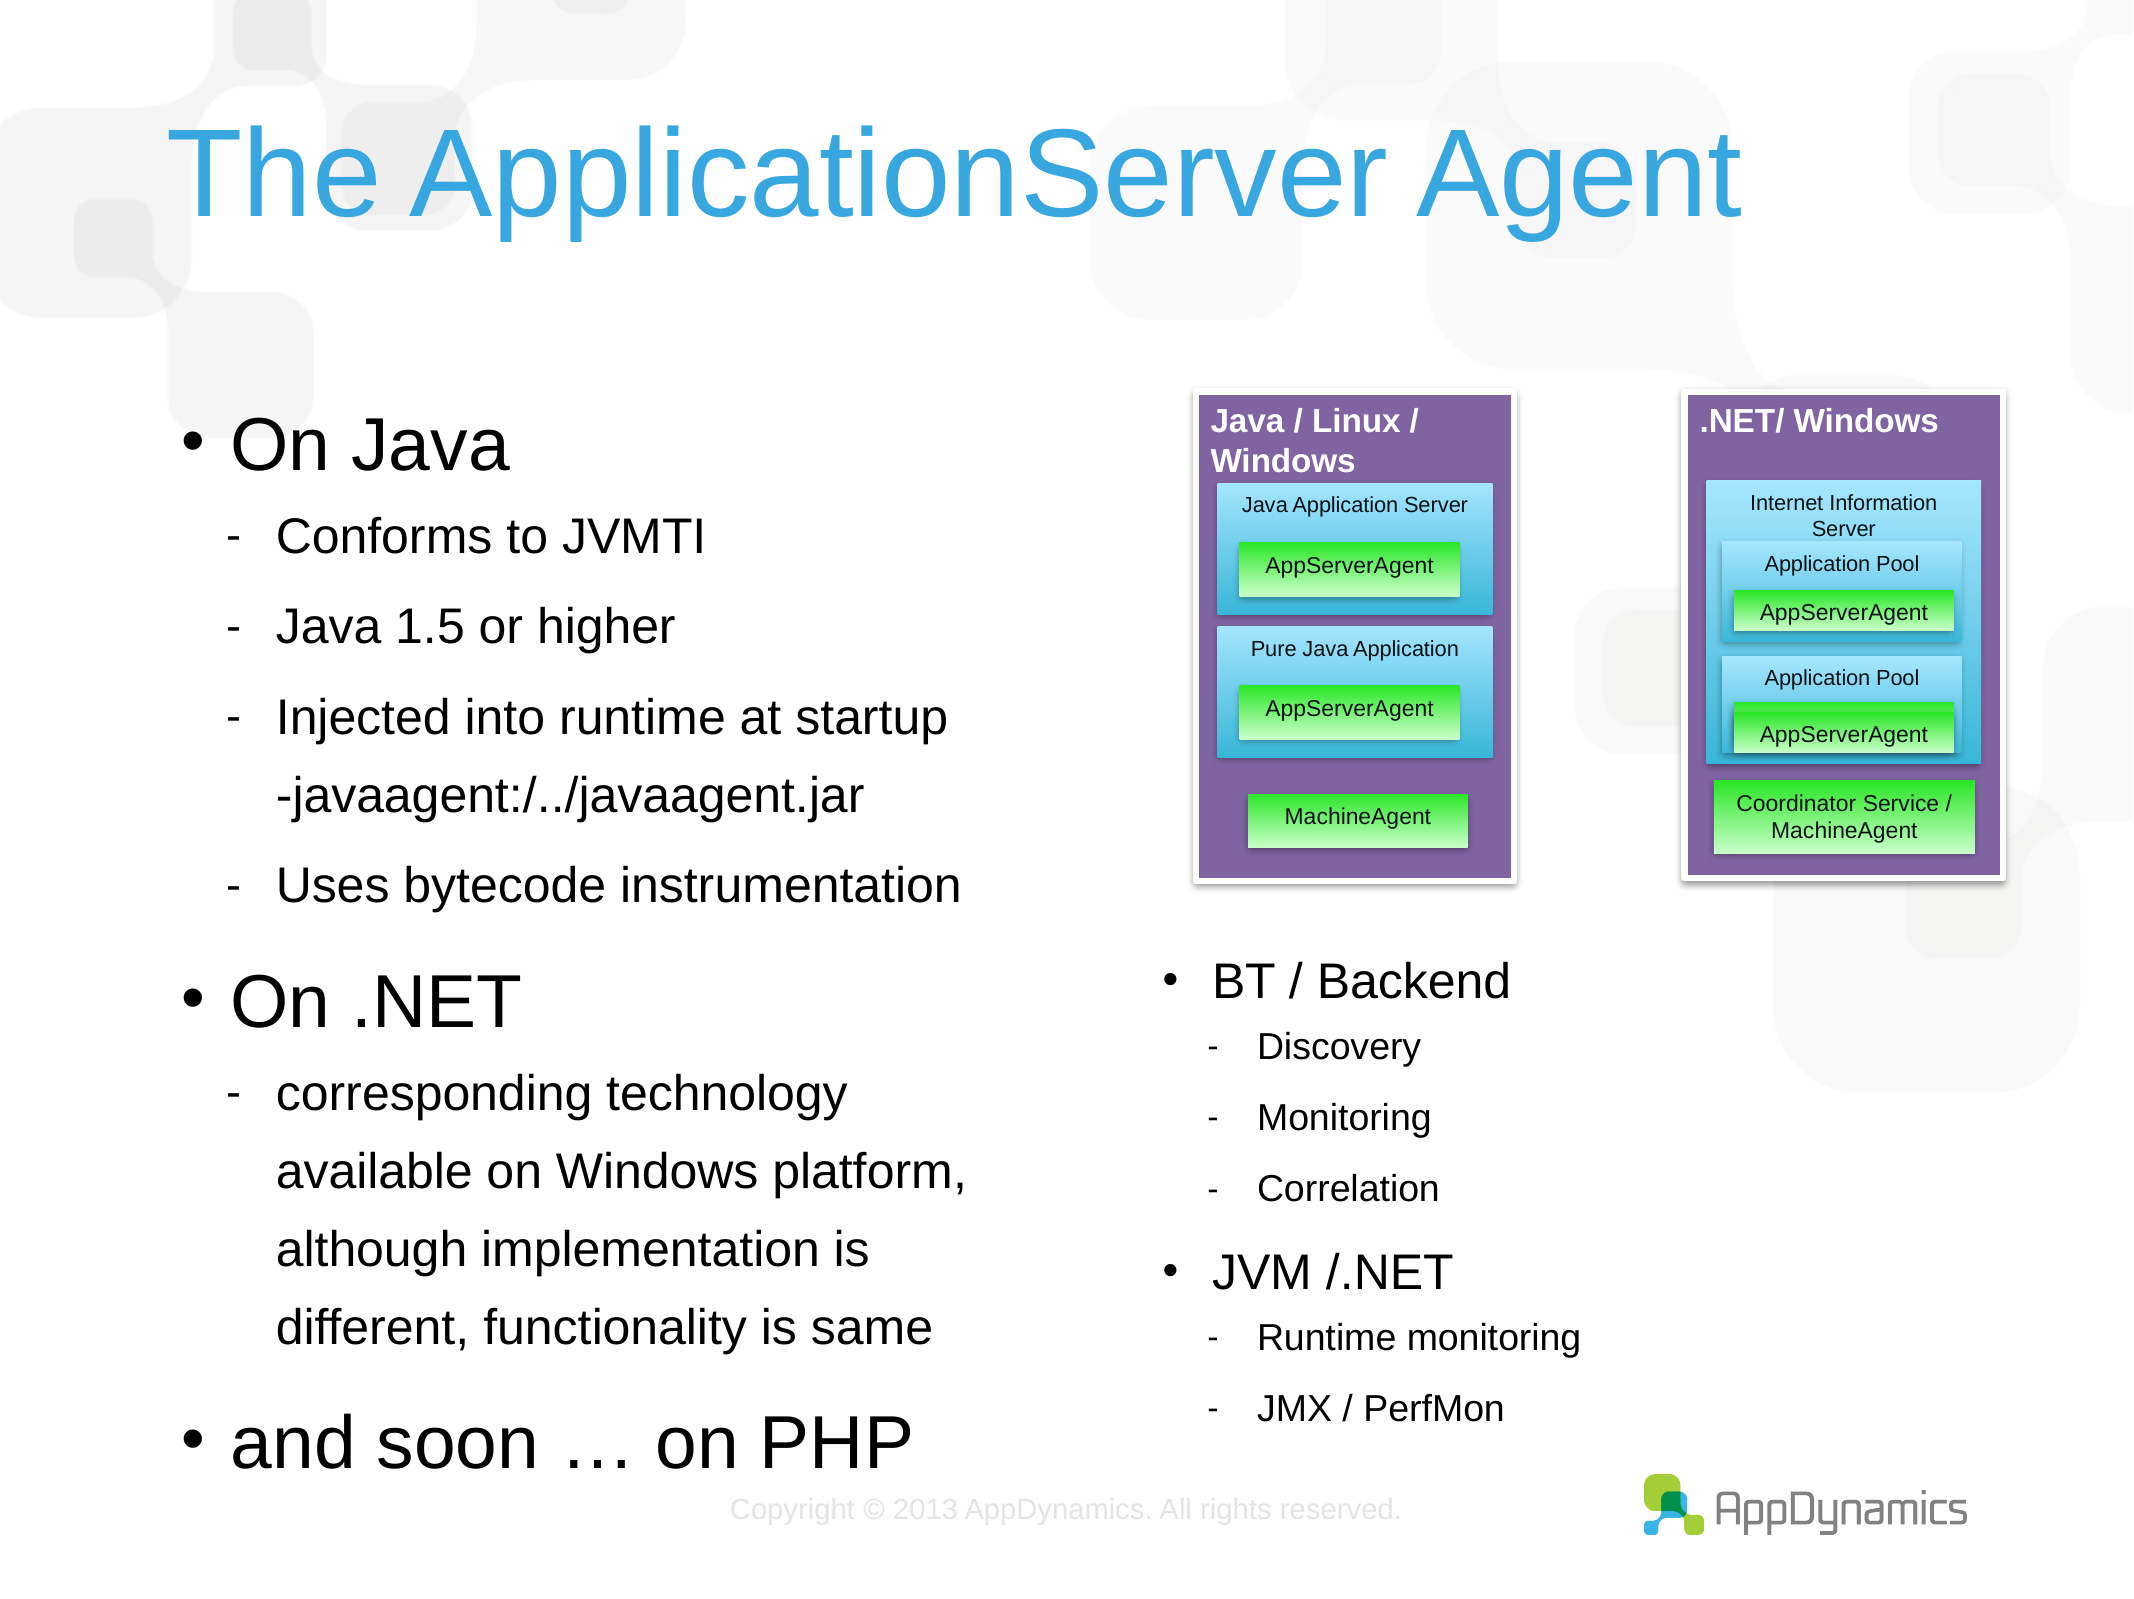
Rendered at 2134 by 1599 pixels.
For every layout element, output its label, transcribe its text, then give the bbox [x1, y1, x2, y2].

text_box AppServerAgent [1734, 702, 1954, 711]
picture [0, 0, 2134, 1599]
text_box .NET/ Windows [1681, 389, 2006, 881]
text_box Application Pool [1722, 541, 1962, 642]
text_box MachineAgent [1248, 794, 1468, 848]
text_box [1217, 626, 1493, 758]
text_box Internet Information Server [1706, 480, 1982, 764]
list On Java Conforms to JVMTI Java 1.5 or higher Injected into runtime at startup -javaagent:/../javaagent.jar Uses bytecode instrumentation On .NET corresponding technology available on Windows platform, although implementation is different, functionality is same and soon … on PHP [166, 368, 1059, 1413]
text_box Java / Linux / Windows [1193, 388, 1517, 884]
text_box BT / Backend Discovery Monitoring Correlation JVM /.NET Runtime monitoring JMX / PerfMon [1147, 930, 2040, 1599]
text_box AppServerAgent [1734, 590, 1954, 631]
title The ApplicationServer Agent [166, 91, 1967, 272]
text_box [1217, 483, 1493, 615]
text_box Coordinator Service / MachineAgent [1713, 780, 1975, 854]
text_box Application Pool [1722, 656, 1962, 753]
text_box AppServerAgent [1734, 712, 1954, 753]
